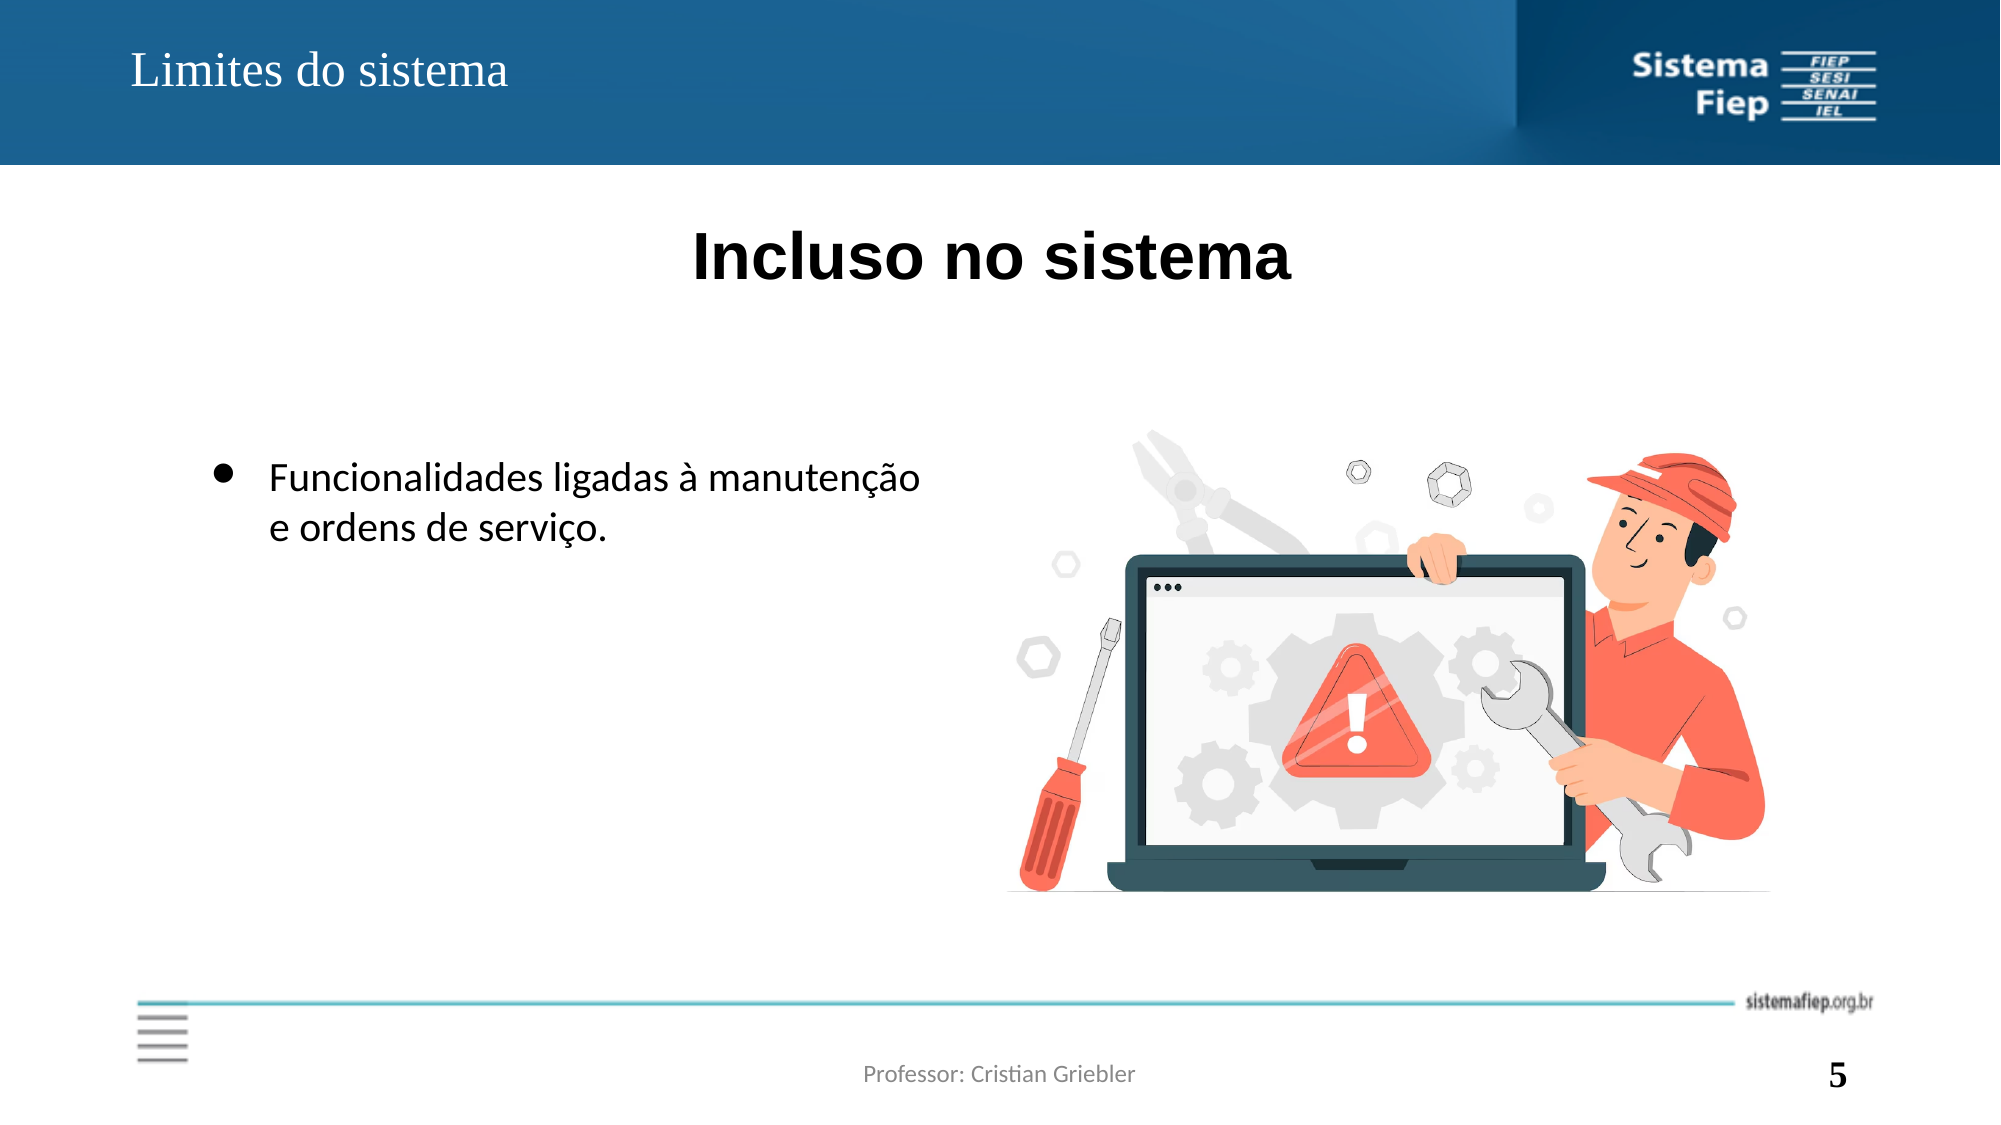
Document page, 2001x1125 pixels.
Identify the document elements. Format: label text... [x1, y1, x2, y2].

picture [0, 0, 2000, 165]
text_box [94, 220, 1890, 357]
picture [968, 381, 1810, 943]
text_box Incluso no sistema [179, 183, 1806, 302]
text_box Funcionalidades ligadas à manutenção e ordens de serviço. [179, 434, 944, 565]
picture [0, 967, 2000, 1125]
